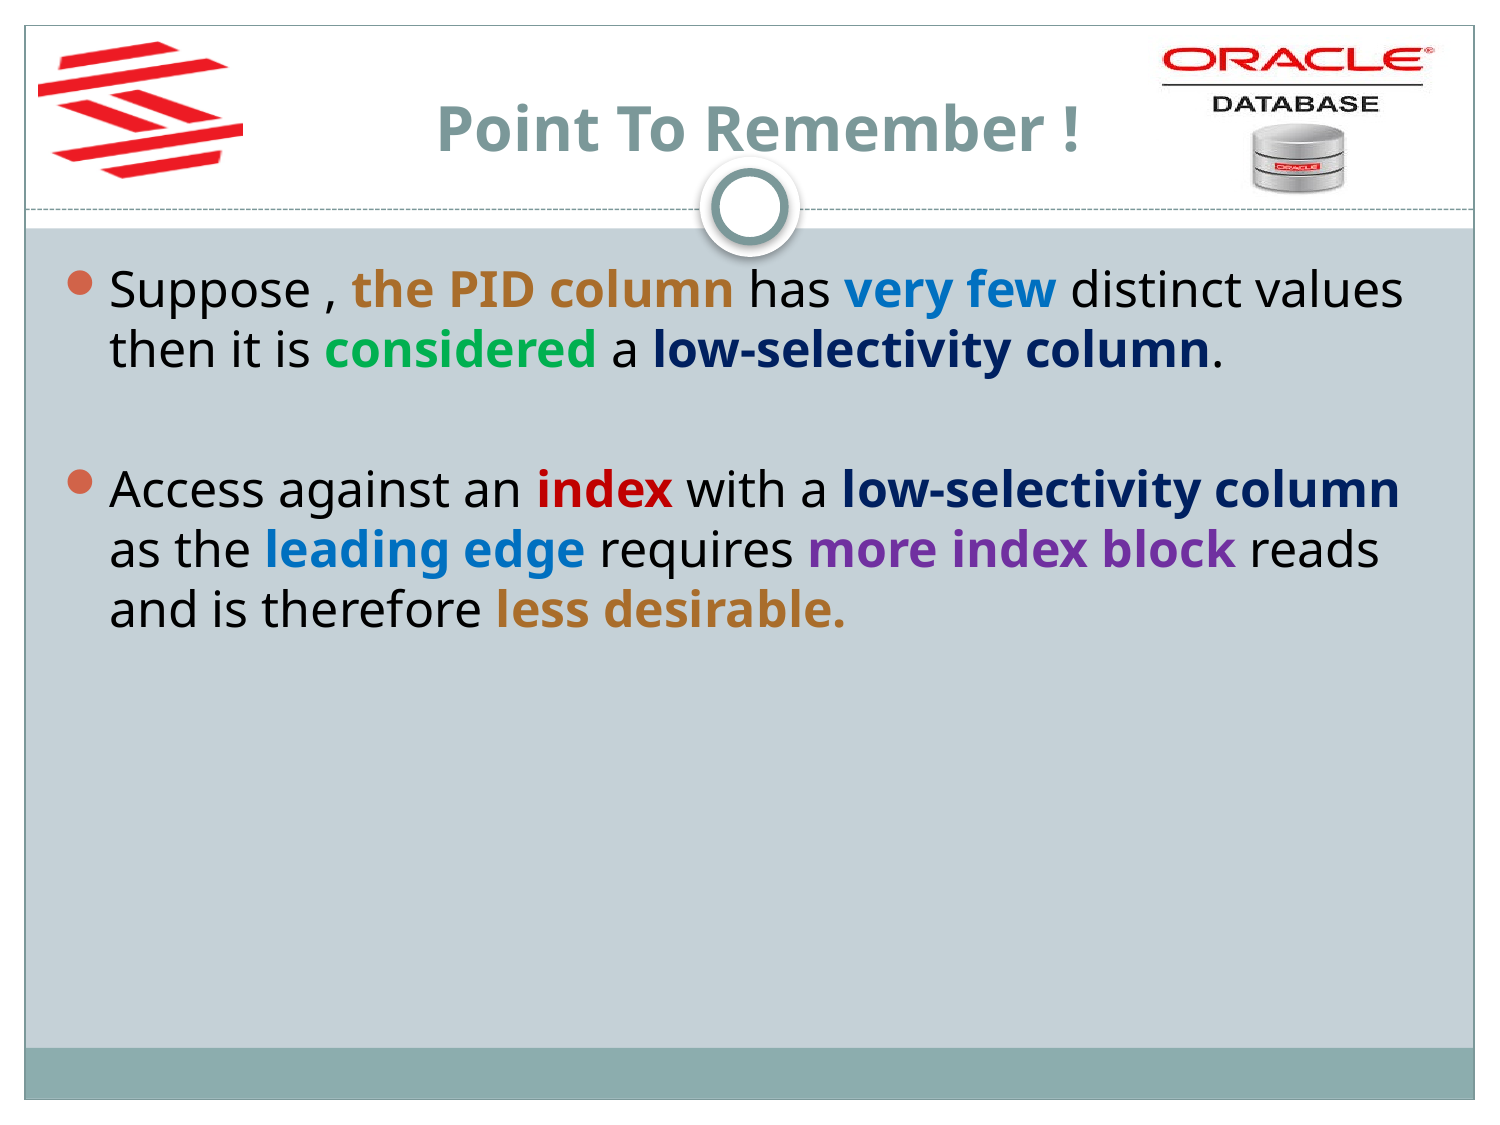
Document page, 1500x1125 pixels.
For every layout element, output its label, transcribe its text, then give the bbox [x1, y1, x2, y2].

picture [37, 40, 243, 185]
picture [1148, 34, 1453, 200]
list Suppose , the PID column has very few distinct values then it is considered a low-selectivity column. Access against an index with a low-selectivity column as the leading edge requires more index block reads and is therefore less desirable. [49, 250, 1445, 1047]
title Point To Remember ! [248, 46, 1141, 172]
